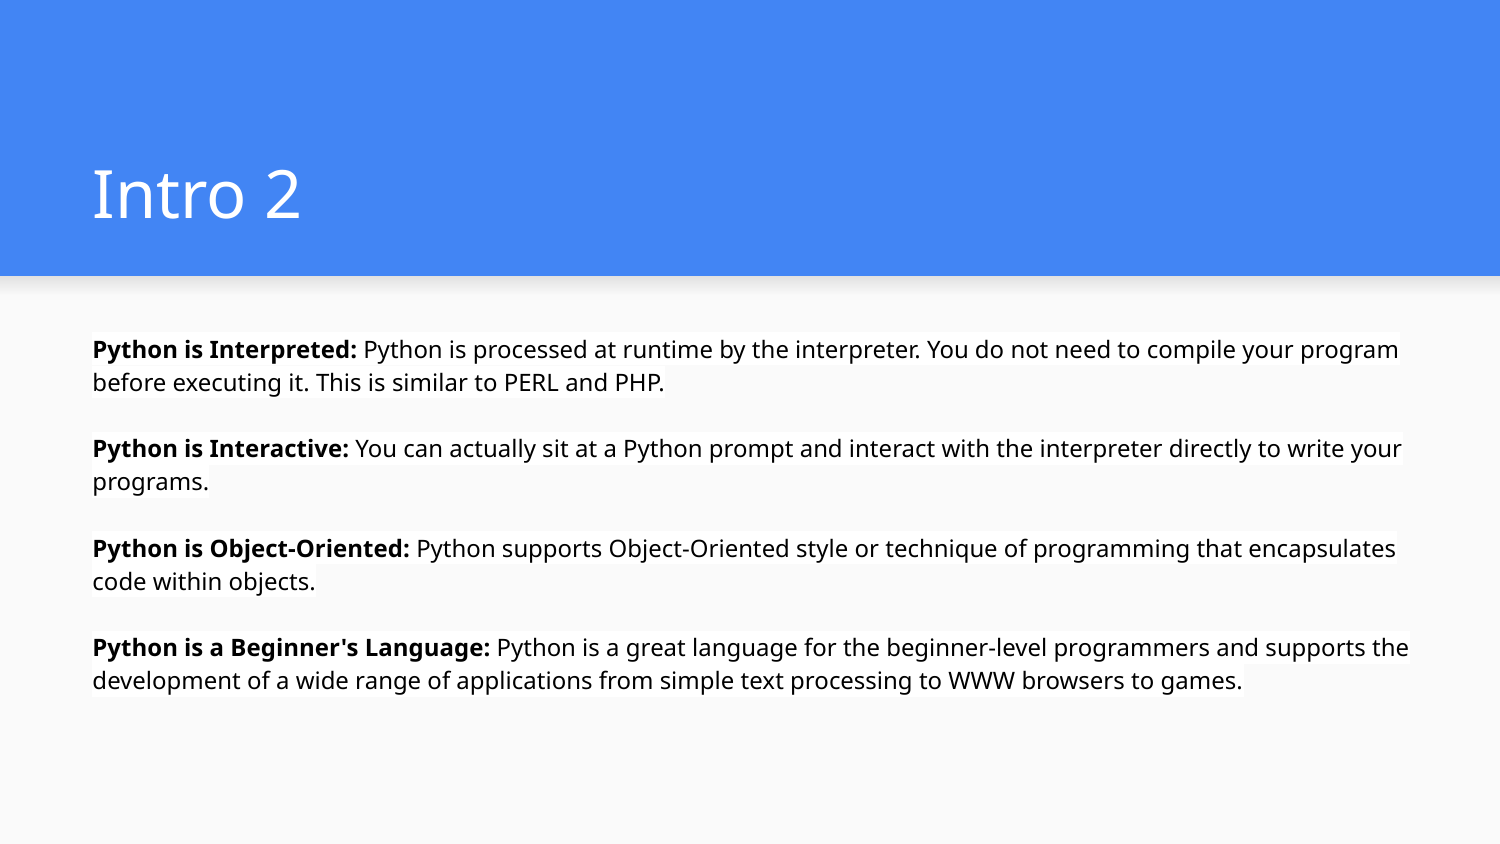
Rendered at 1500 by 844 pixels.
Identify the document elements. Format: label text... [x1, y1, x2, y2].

title Intro 2 [77, 121, 1427, 248]
list Python is Interpreted: Python is processed at runtime by the interpreter. You do not need to compile your program before executing it. This is similar to PERL and PHP. Python is Interactive: You can actually sit at a Python prompt and interact with the interpreter directly to write your programs. Python is Object-Oriented: Python supports Object-Oriented style or technique of programming that encapsulates code within objects. Python is a Beginner's Language: Python is a great language for the beginner-level programmers and supports the development of a wide range of applications from simple text processing to WWW browsers to games. [77, 314, 1427, 760]
